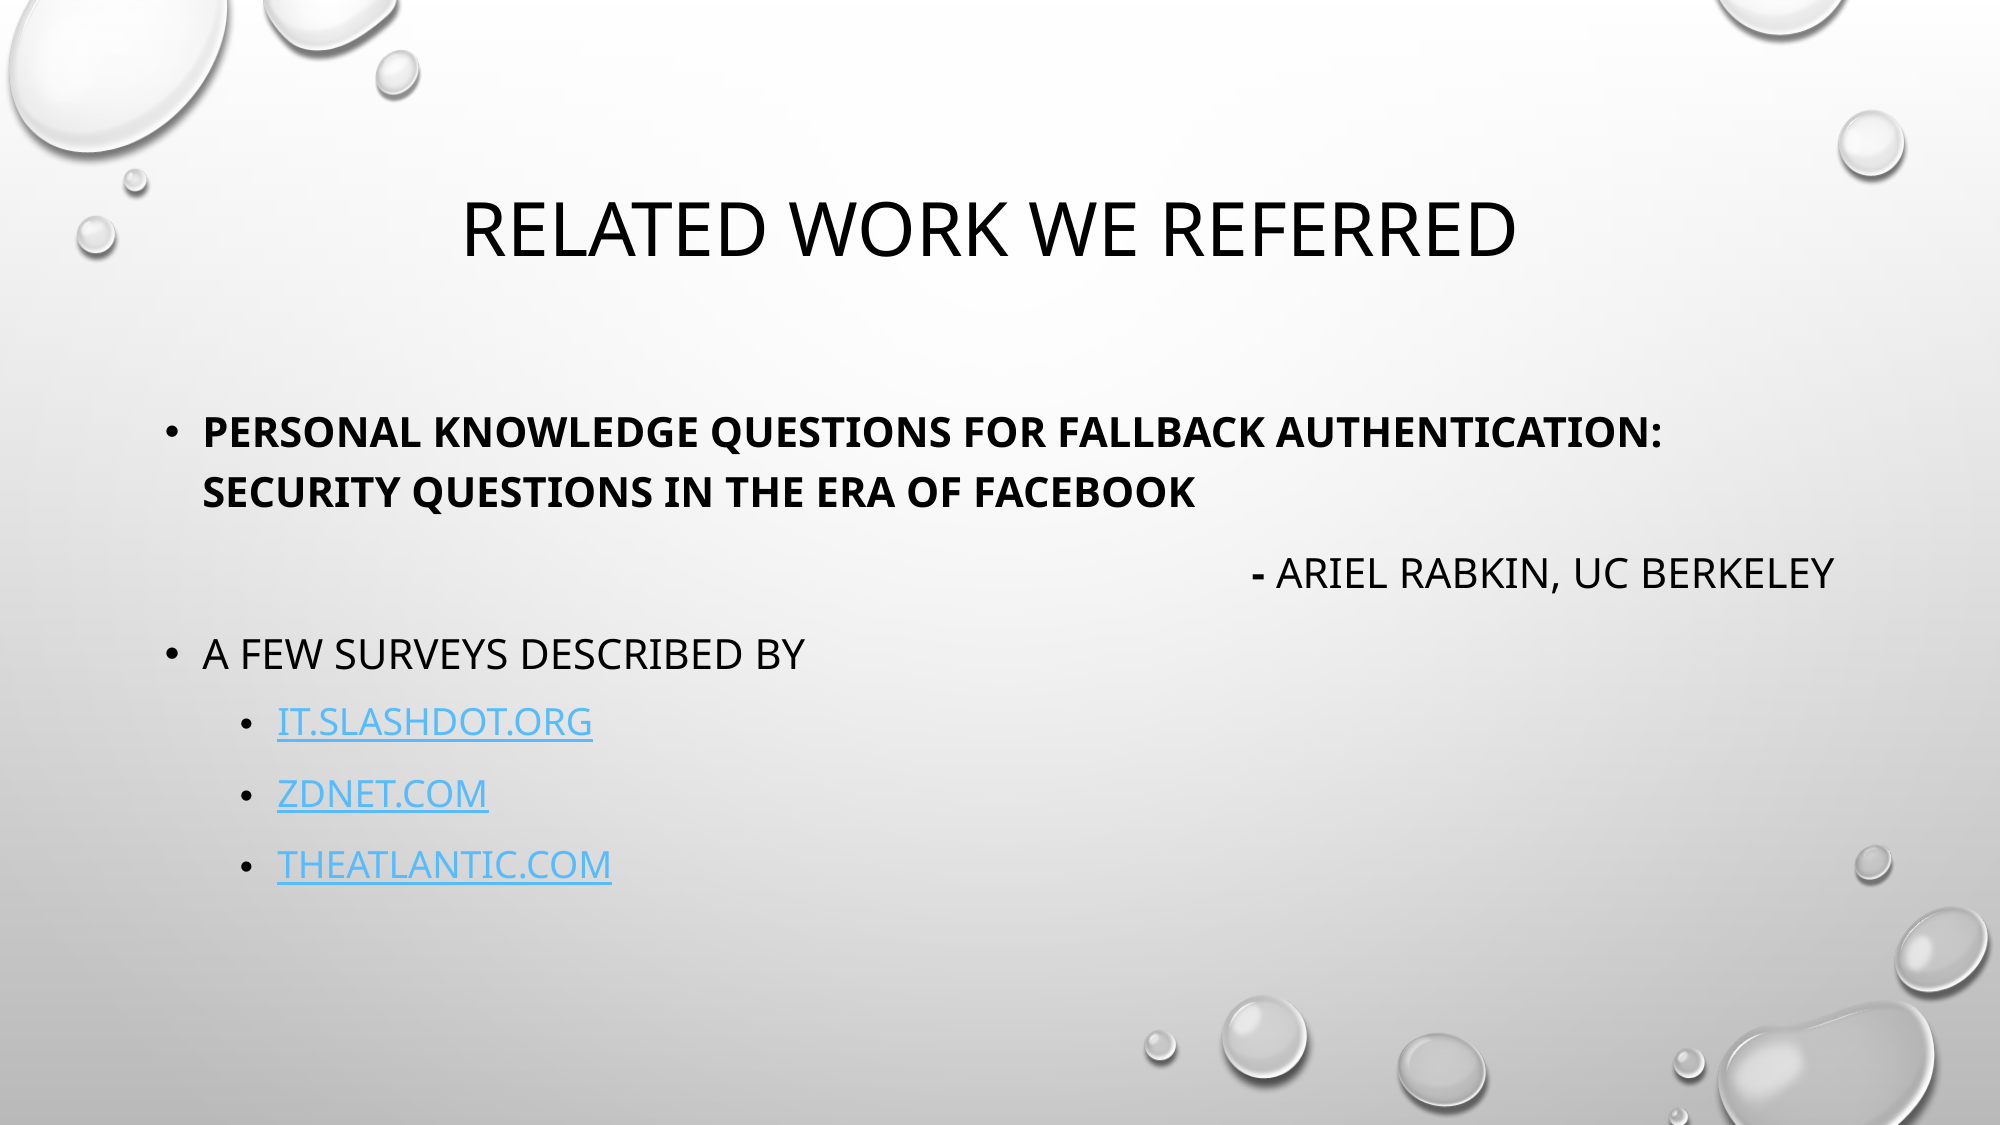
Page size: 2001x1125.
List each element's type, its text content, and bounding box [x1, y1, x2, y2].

list Personal knowledge questions for fallback authentication: Security questions in the era of Facebook - Ariel Rabkin, UC Berkeley A few surveys described by it.slashdot.org zdnet.com theatlantic.com [149, 388, 1850, 950]
title Related work we referred [149, 101, 1851, 364]
picture [0, 0, 2000, 1125]
